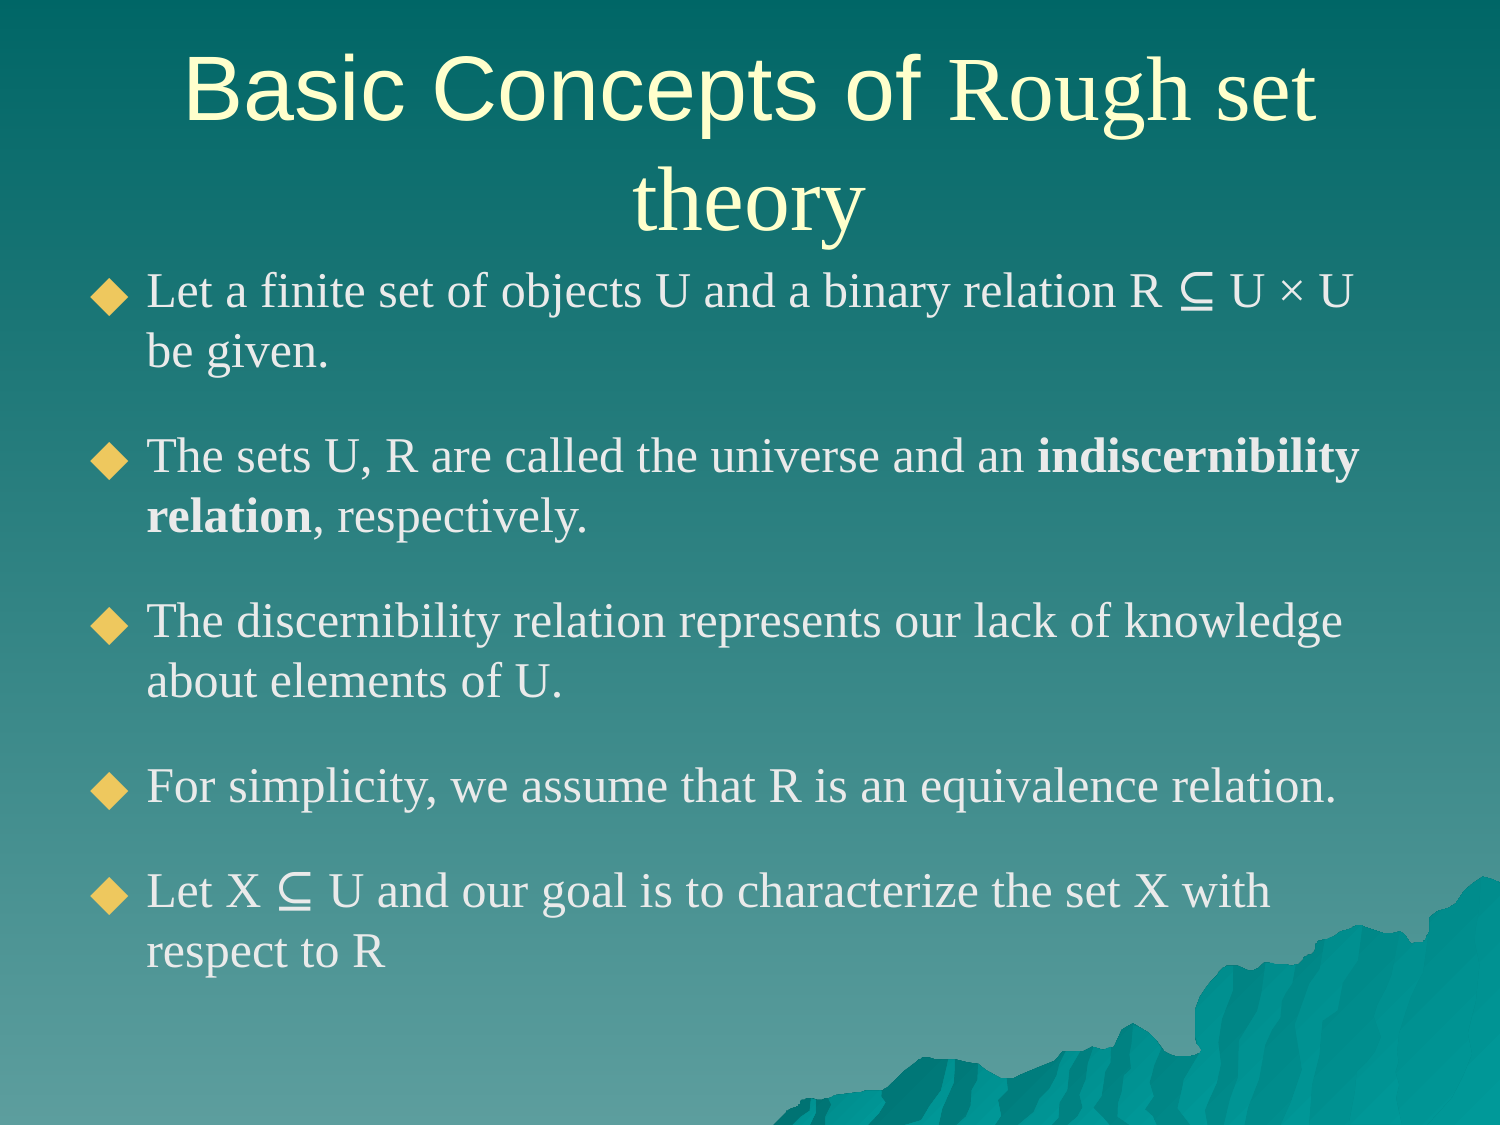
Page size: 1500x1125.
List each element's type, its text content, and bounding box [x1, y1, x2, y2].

list Let a finite set of objects U and a binary relation R ⊆ U × U be given. The sets U, R are called the universe and an indiscernibility relation, respectively. The discernibility relation represents our lack of knowledge about elements of U. For simplicity, we assume that R is an equivalence relation. Let X ⊆ U and our goal is to characterize the set X with respect to R [75, 249, 1425, 994]
title Basic Concepts of Rough set theory [75, 45, 1425, 233]
